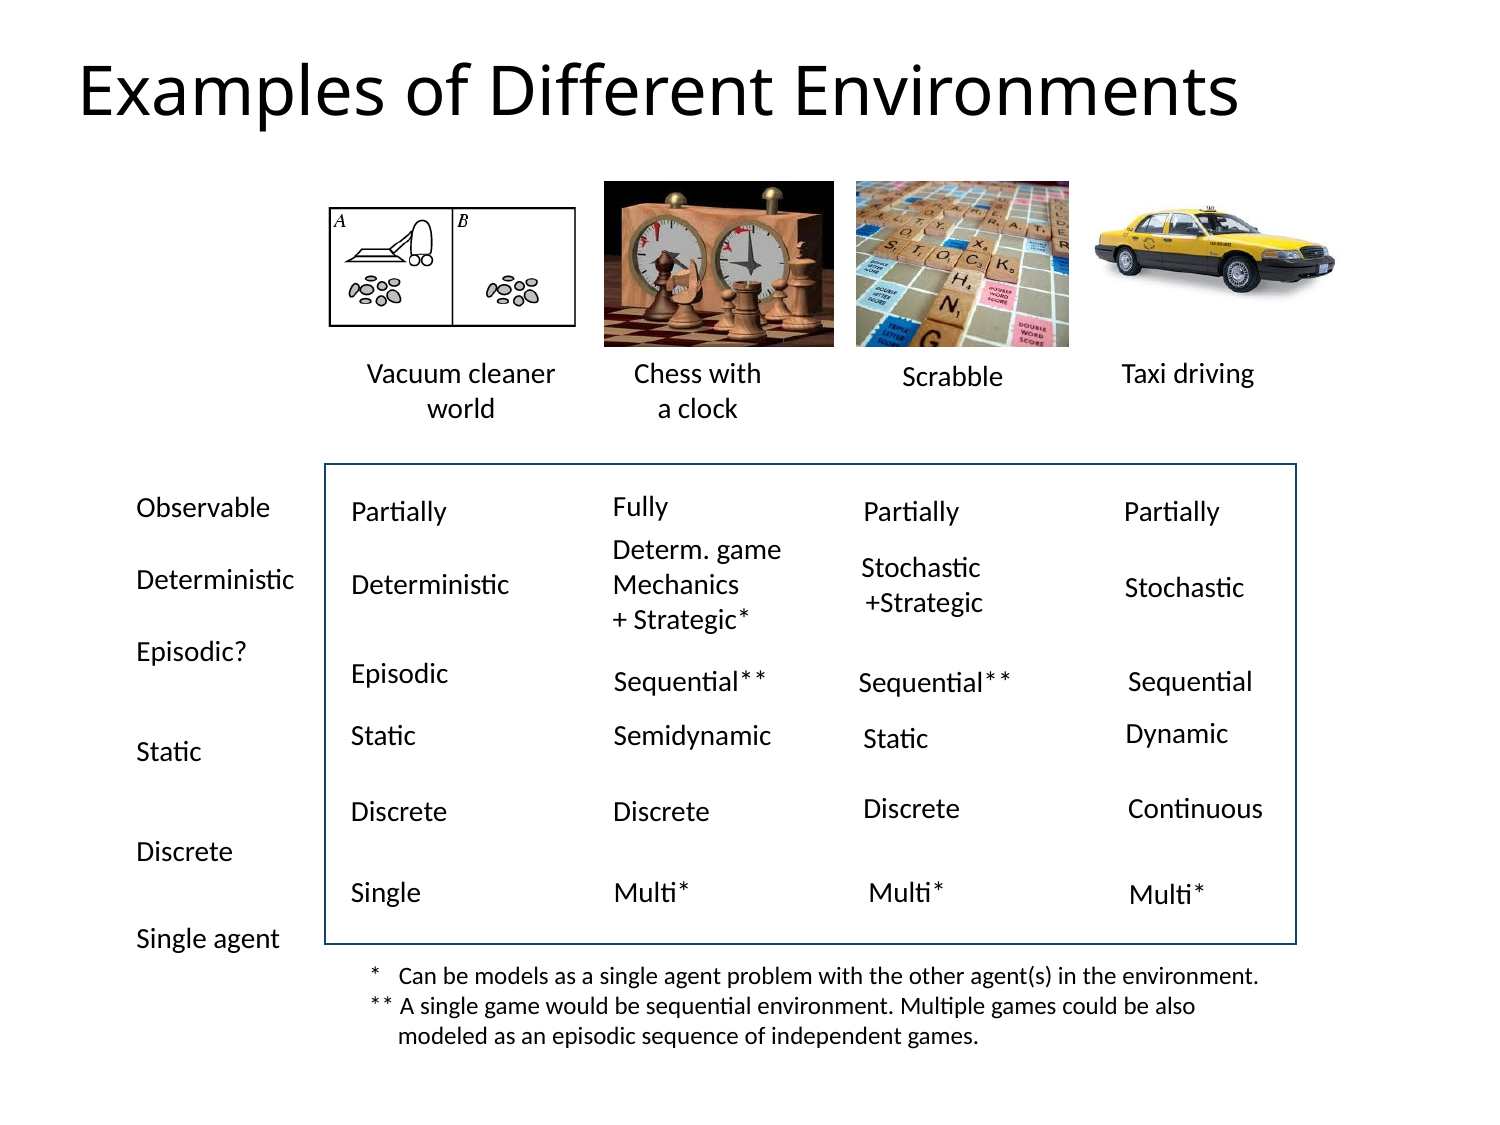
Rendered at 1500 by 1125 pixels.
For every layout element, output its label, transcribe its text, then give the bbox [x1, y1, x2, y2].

text_box * Can be models as a single agent problem with the other agent(s) in the environment. ** A single game would be sequential environment. Multiple games could be also modeled as an episodic sequence of independent games. [354, 952, 1277, 1057]
title Examples of Different Environments [62, 0, 1500, 188]
list Observable Deterministic Episodic? Static Discrete Single agent [121, 487, 384, 1045]
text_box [324, 181, 1349, 944]
